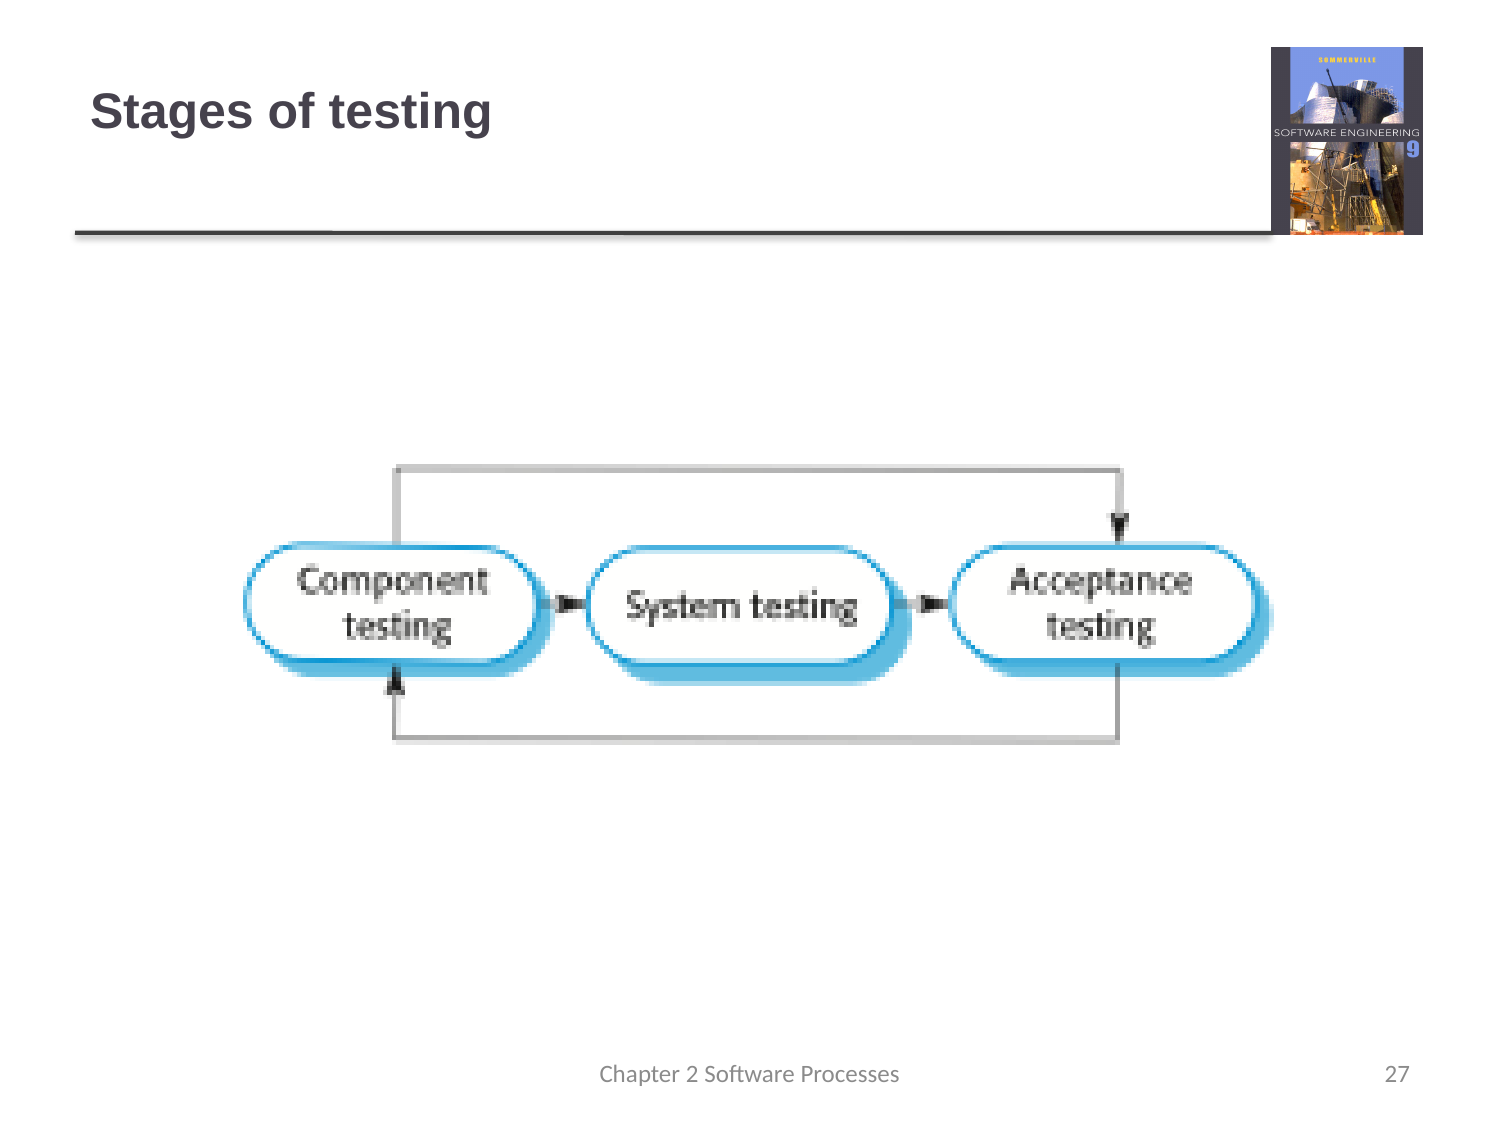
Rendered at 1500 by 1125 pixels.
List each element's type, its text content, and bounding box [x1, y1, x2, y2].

footer Chapter 2 Software Processes [512, 1042, 988, 1103]
picture [1272, 47, 1423, 235]
slide_number 27 [1074, 1042, 1425, 1103]
picture [243, 463, 1274, 745]
title Stages of testing [74, 44, 1272, 233]
